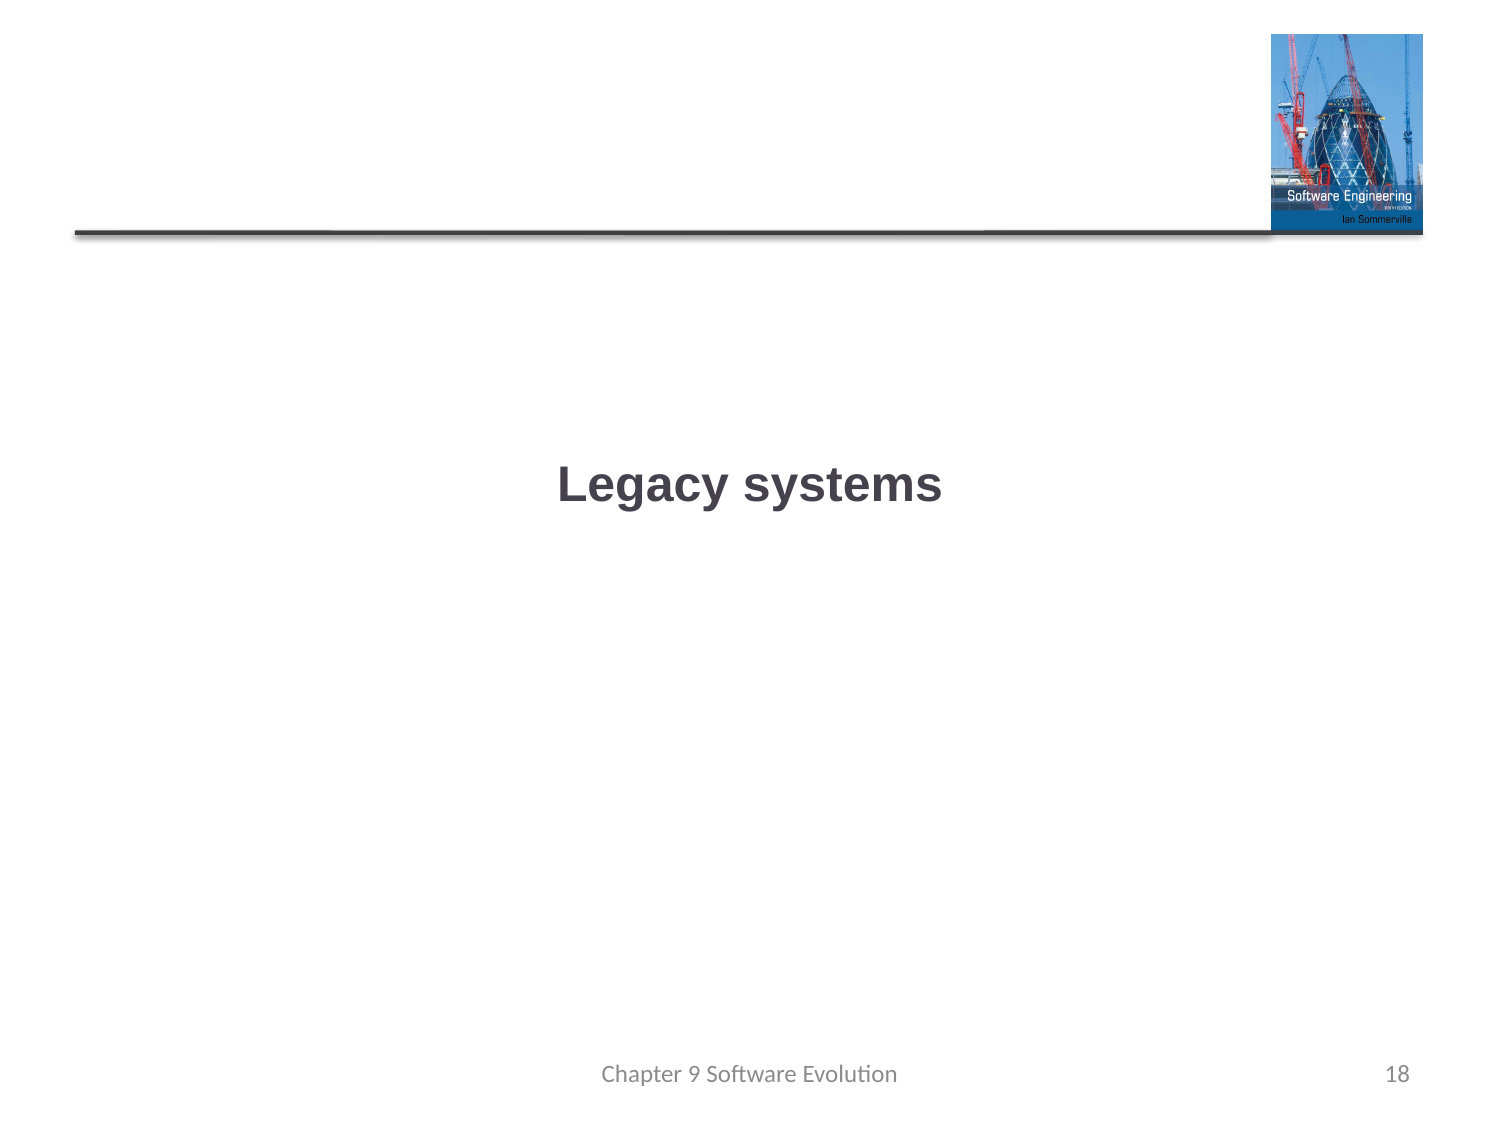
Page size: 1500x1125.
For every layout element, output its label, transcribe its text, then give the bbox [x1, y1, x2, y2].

footer Chapter 9 Software Evolution [512, 1042, 988, 1103]
slide_number 18 [1074, 1042, 1425, 1103]
title Legacy systems [74, 387, 1426, 576]
picture [1271, 34, 1423, 230]
